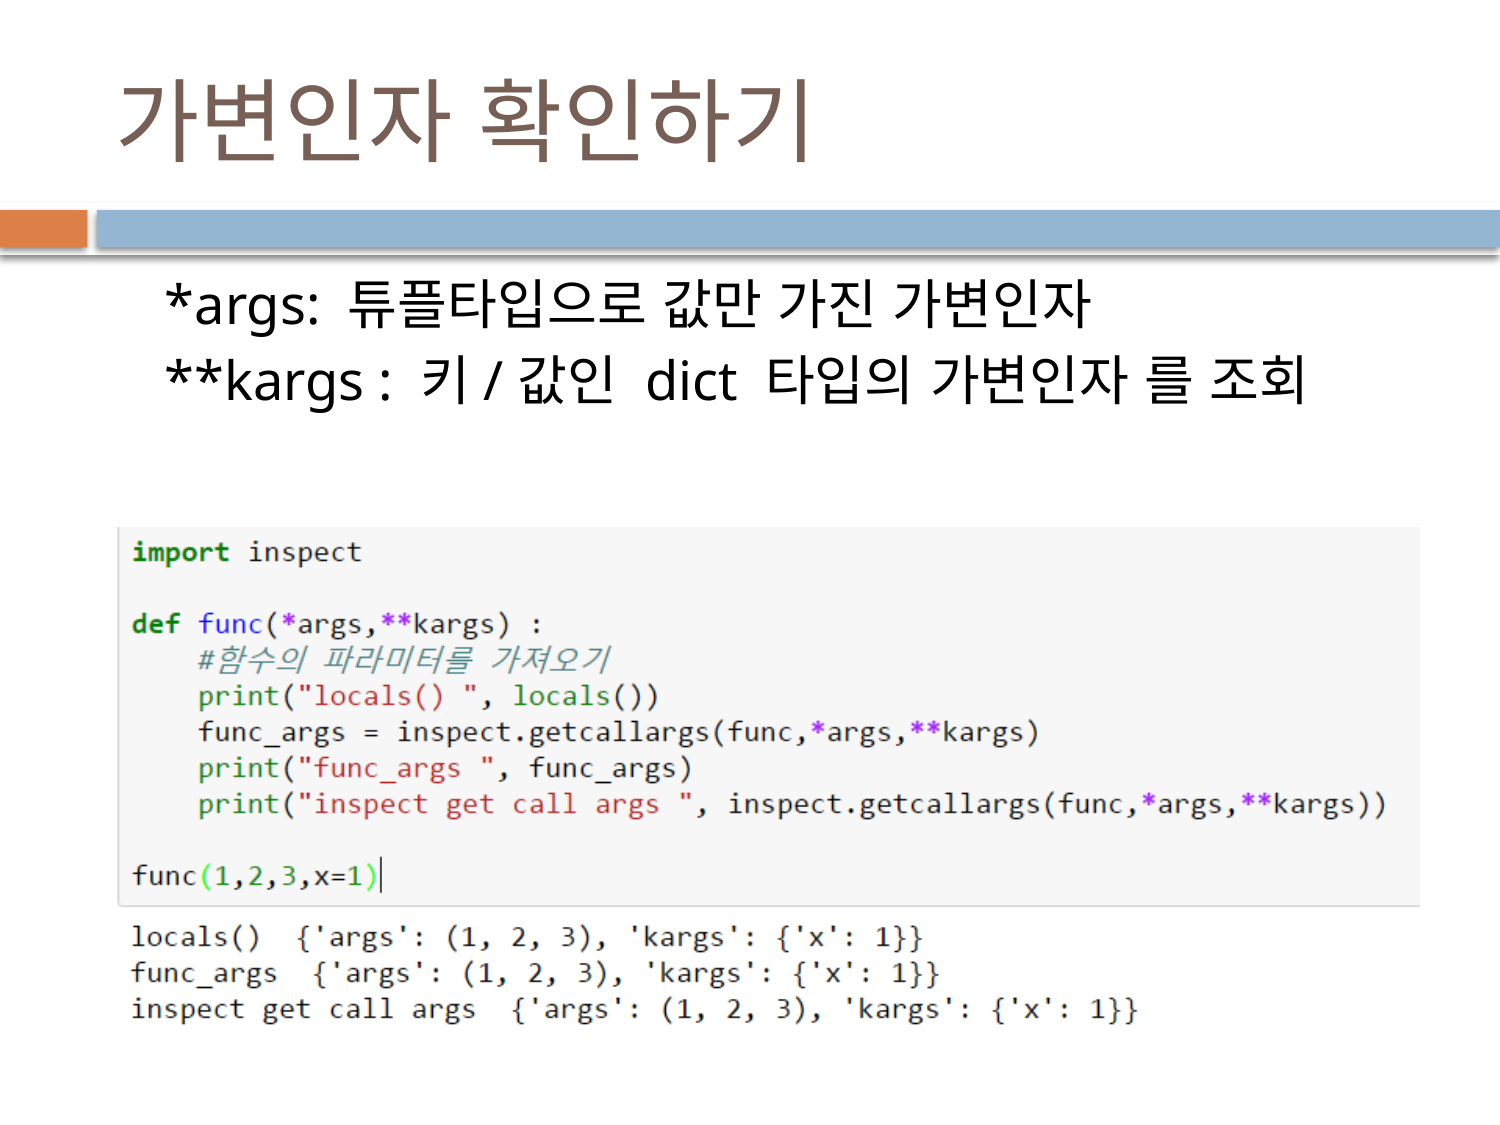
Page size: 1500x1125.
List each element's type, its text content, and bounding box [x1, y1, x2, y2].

picture [110, 526, 1421, 1048]
list *args: 튜플타입으로 값만 가진 가변인자 **kargs : 키/값인 dict 타입의 가변인자 를 조회 [75, 262, 1425, 528]
title 가변인자 확인하기 [100, 37, 1438, 200]
